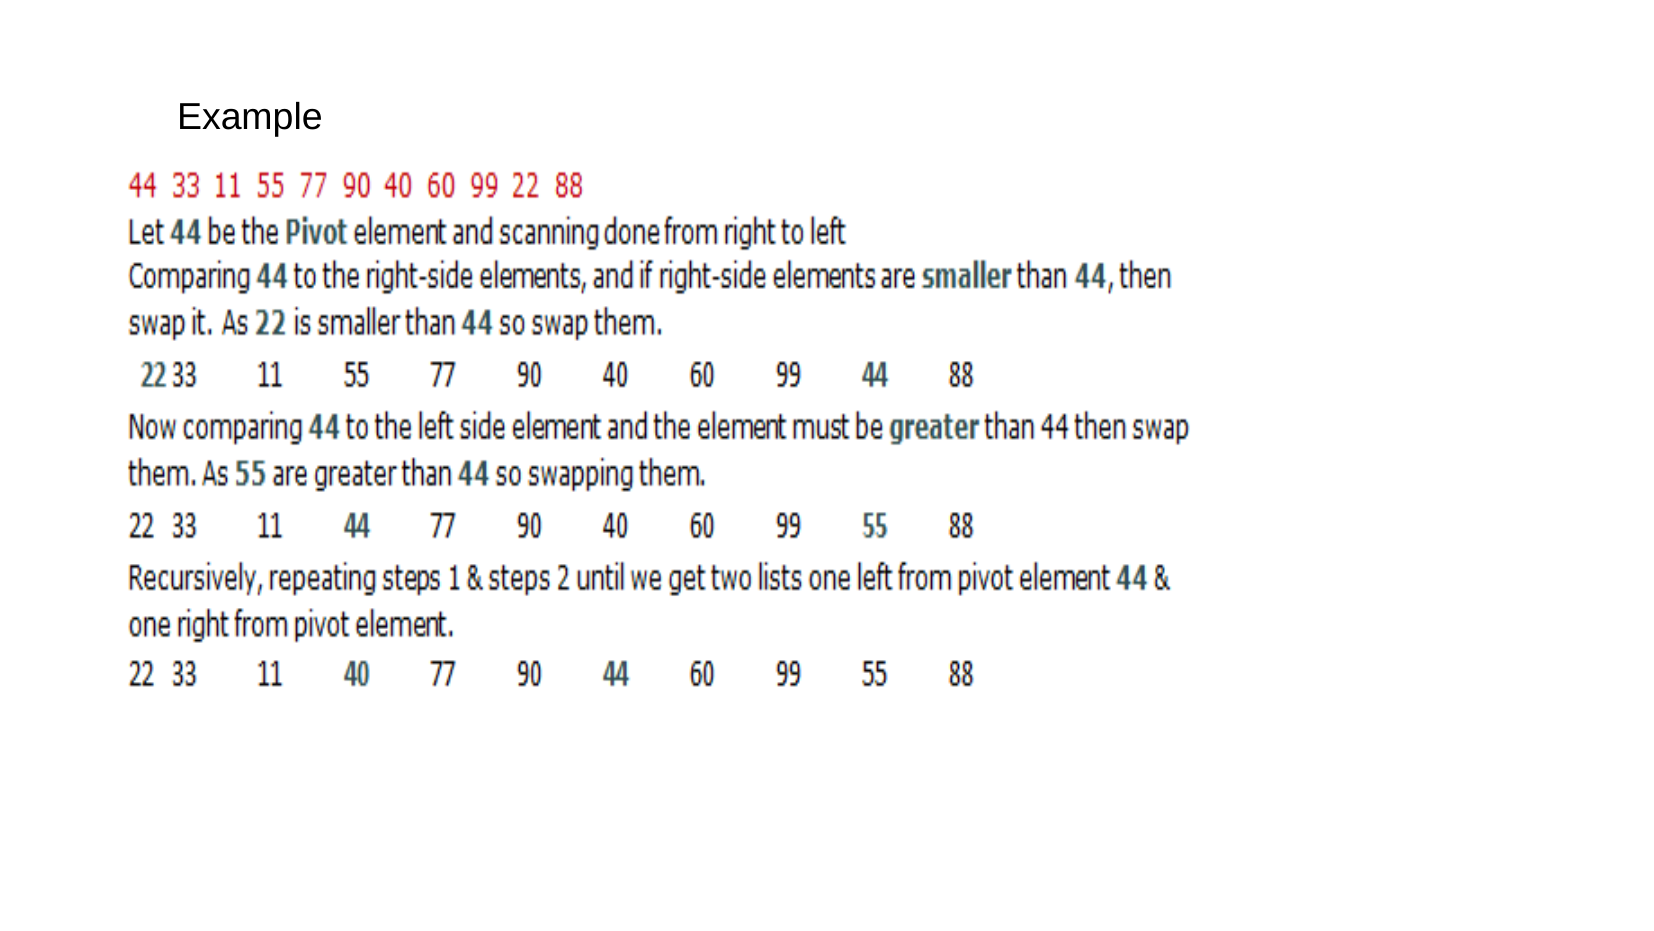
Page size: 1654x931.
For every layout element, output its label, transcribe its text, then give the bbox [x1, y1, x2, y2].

title Example [177, 37, 1571, 193]
picture [117, 157, 1217, 726]
